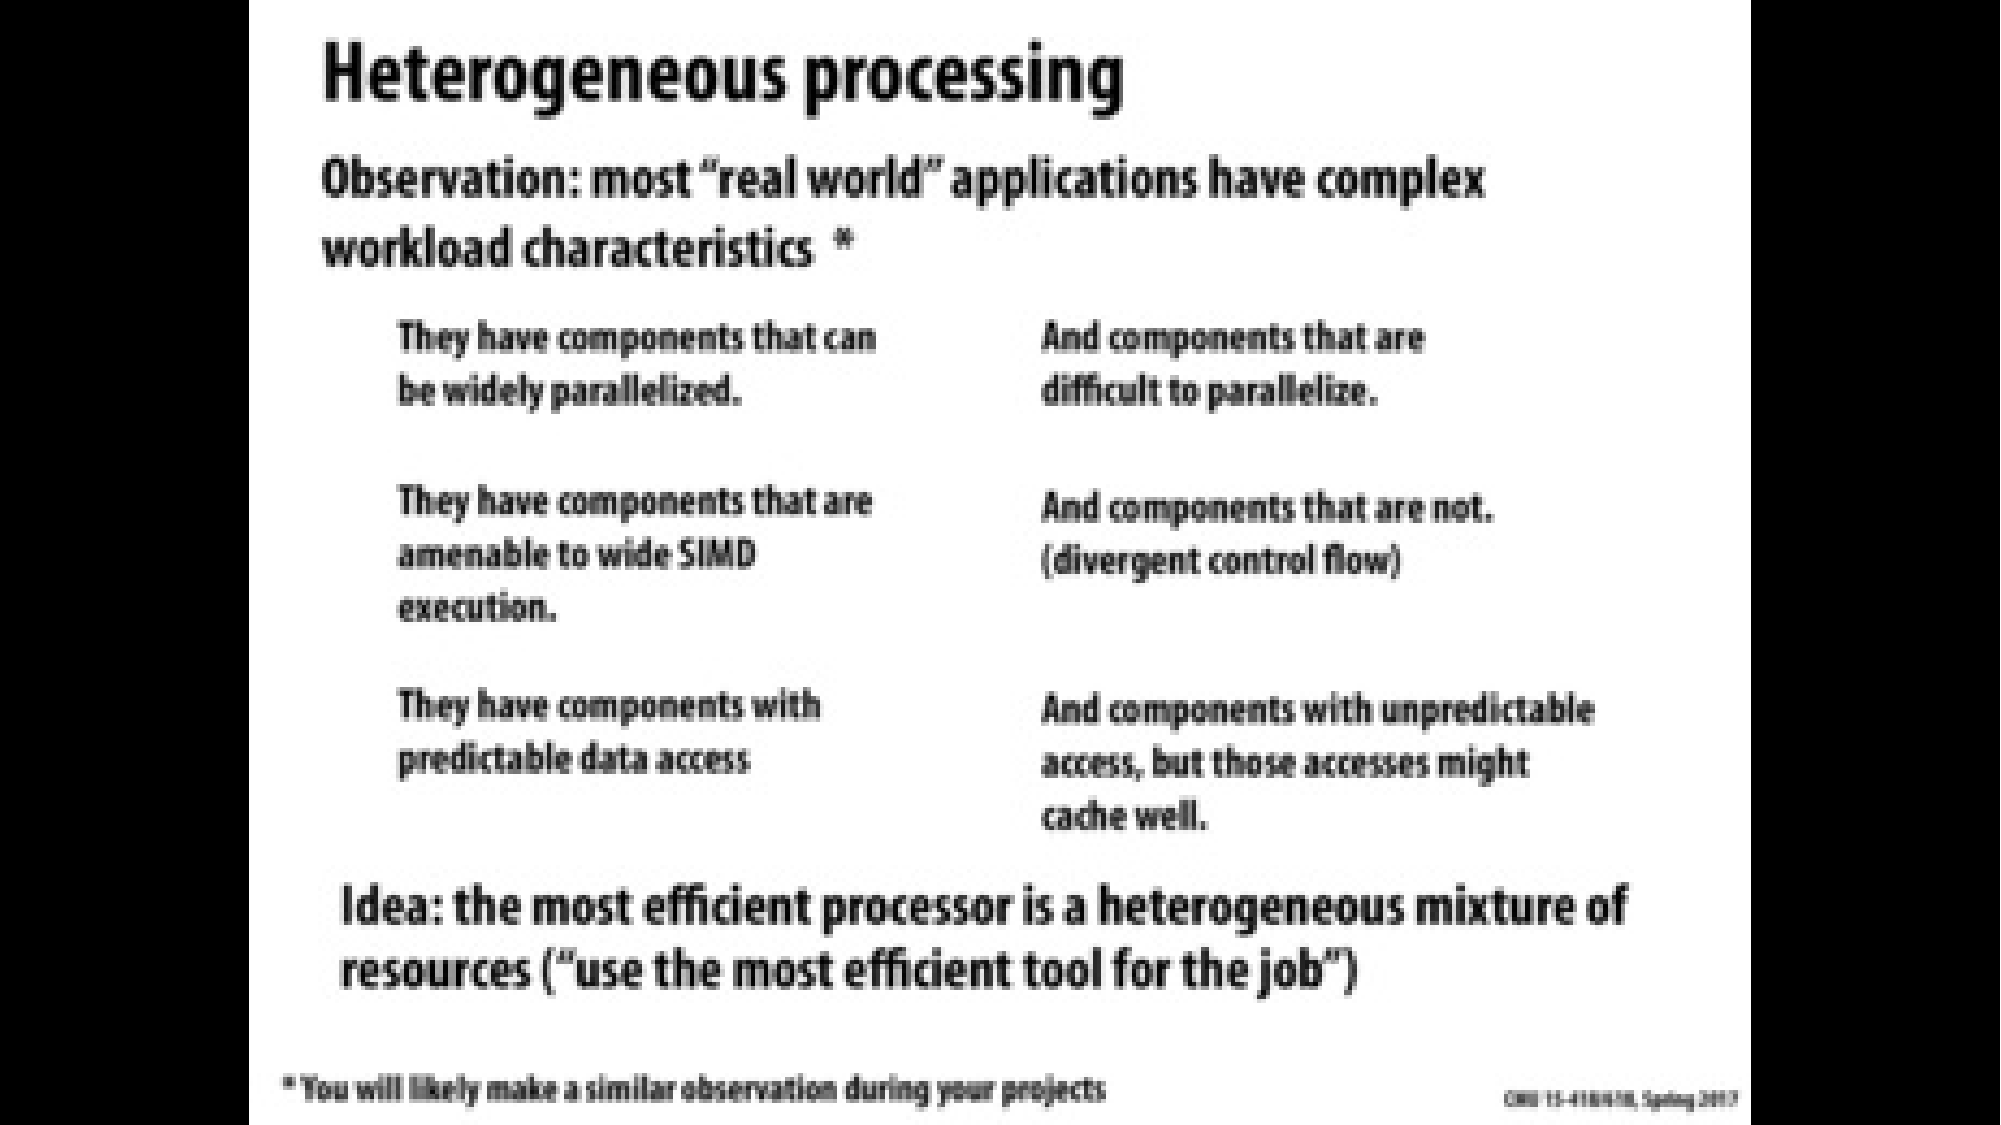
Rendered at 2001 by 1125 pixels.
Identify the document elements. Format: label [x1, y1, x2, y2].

picture [249, 0, 1751, 1125]
